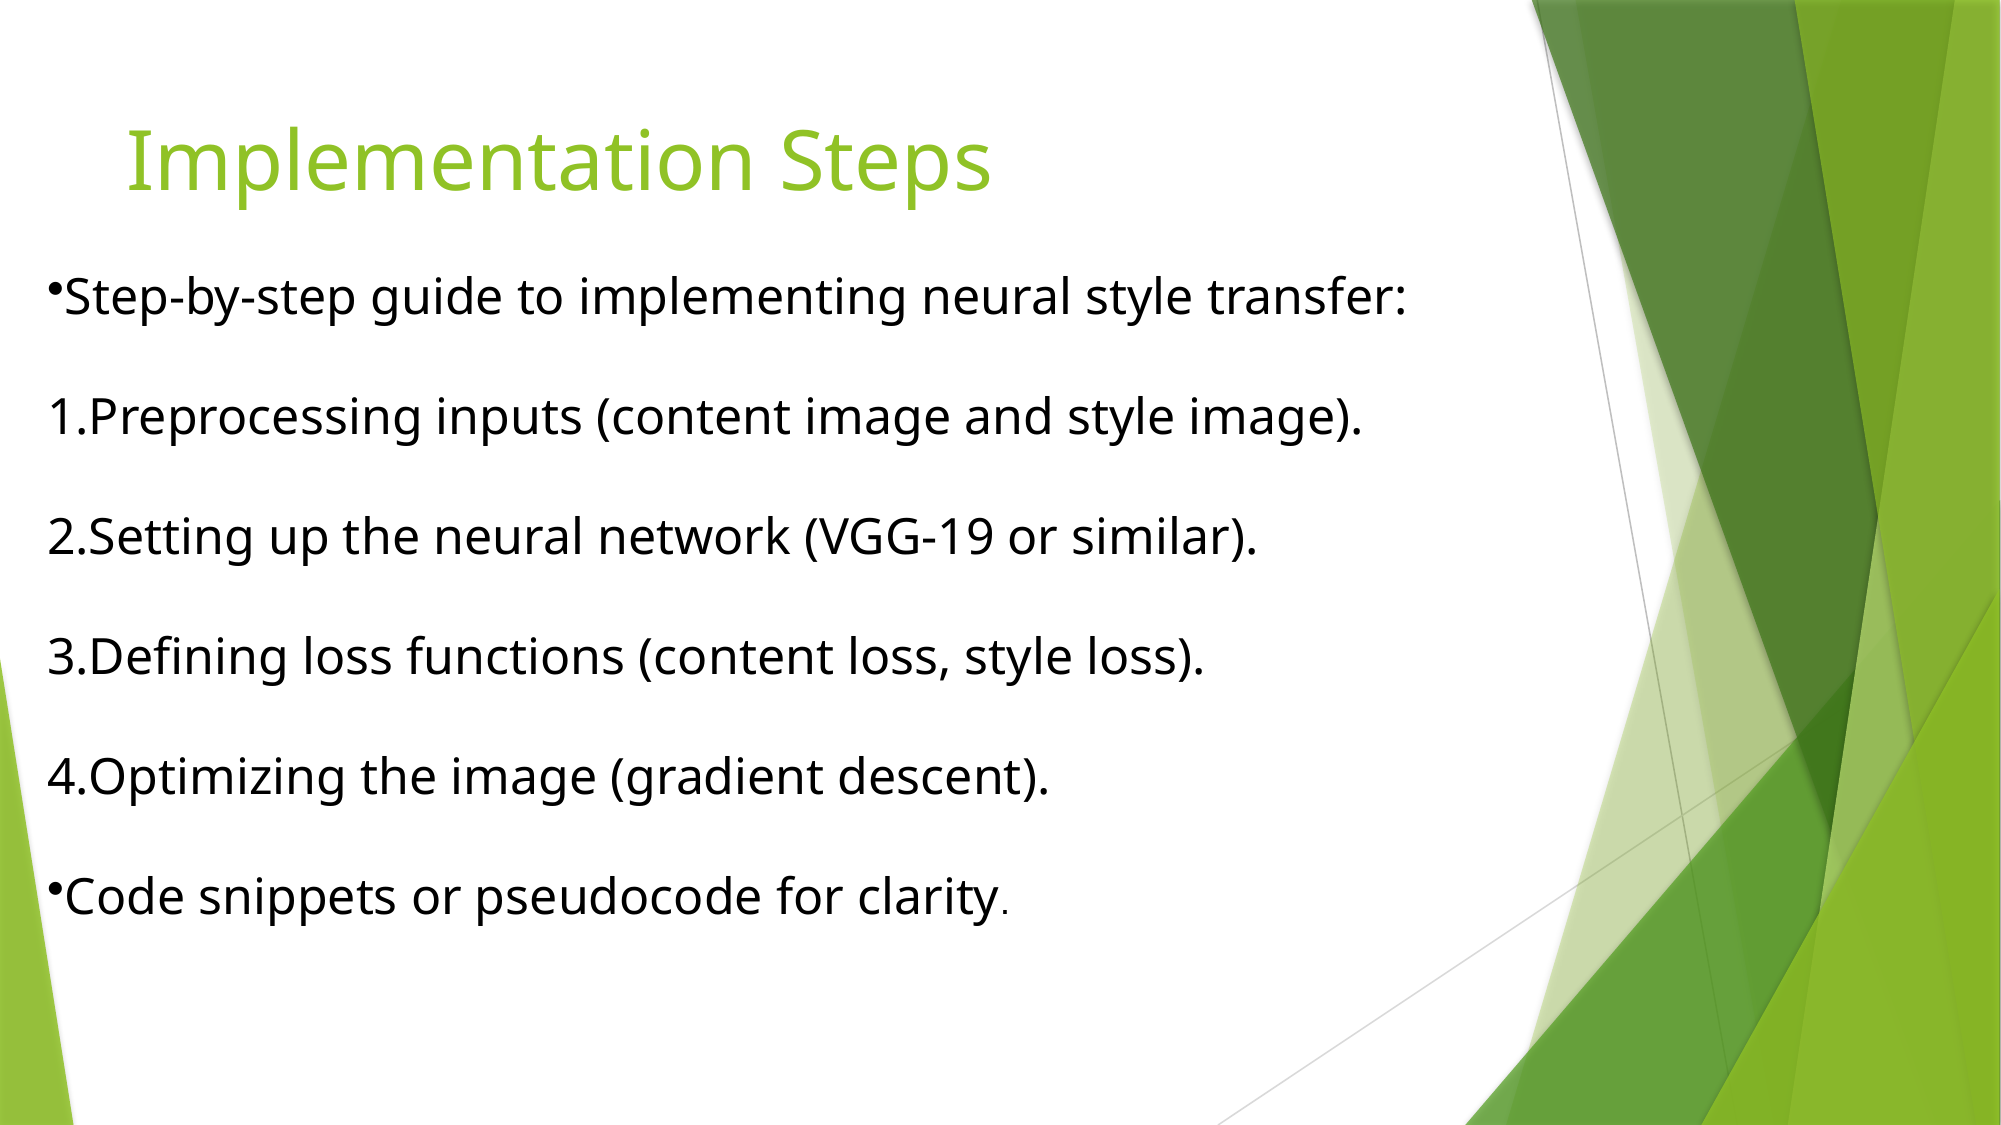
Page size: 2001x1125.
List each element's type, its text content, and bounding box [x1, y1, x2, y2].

list Step-by-step guide to implementing neural style transfer: Preprocessing inputs (content image and style image). Setting up the neural network (VGG-19 or similar). Defining loss functions (content loss, style loss). Optimizing the image (gradient descent). Code snippets or pseudocode for clarity. [32, 211, 1659, 932]
title Implementation Steps [111, 99, 1522, 211]
